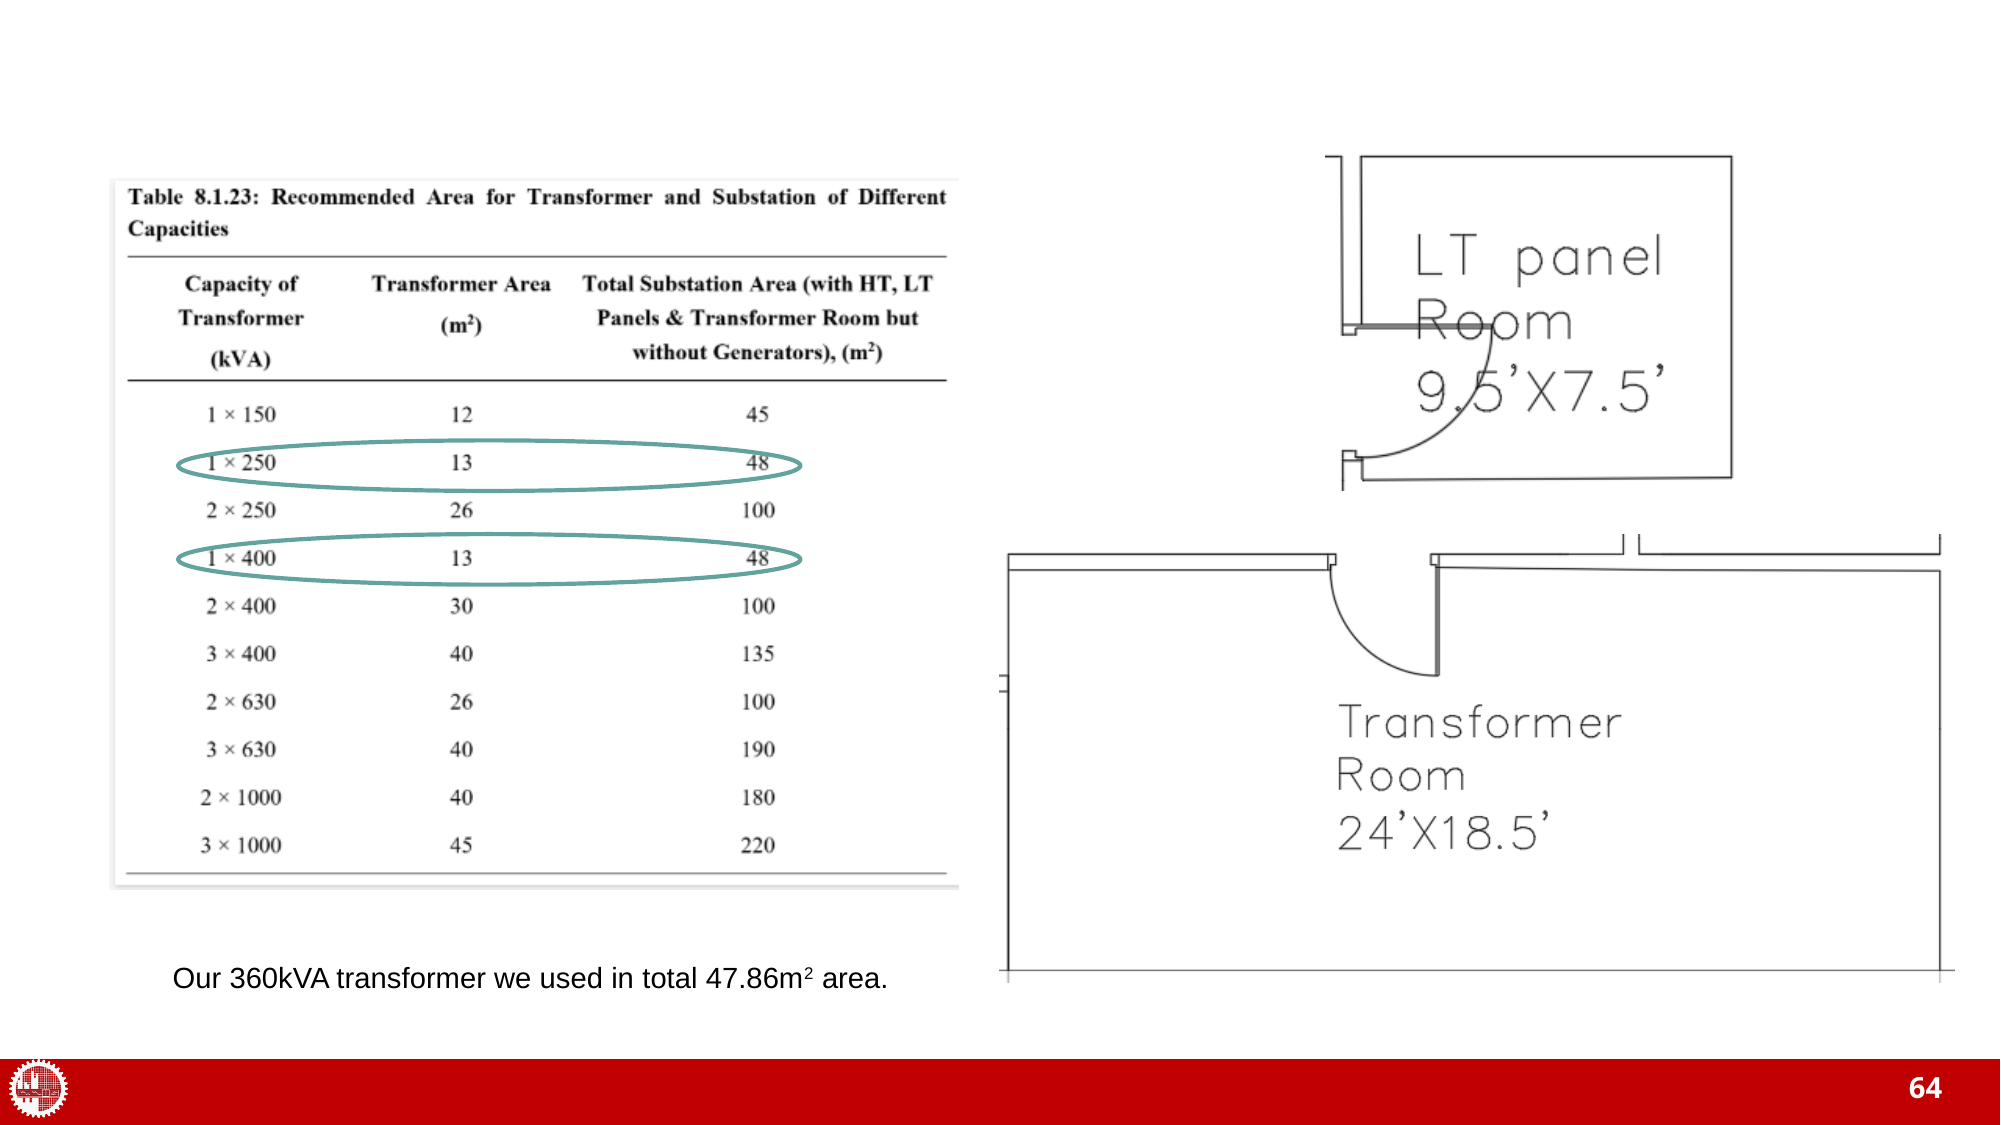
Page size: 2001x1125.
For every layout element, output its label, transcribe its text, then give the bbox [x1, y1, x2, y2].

slide_number 64 [1871, 1066, 1958, 1118]
picture [999, 533, 1955, 983]
picture [108, 178, 960, 890]
picture [1324, 142, 1748, 492]
text_box Our 360kVA transformer we used in total 47.86m2 area. [157, 951, 1000, 1002]
picture [8, 1059, 71, 1118]
